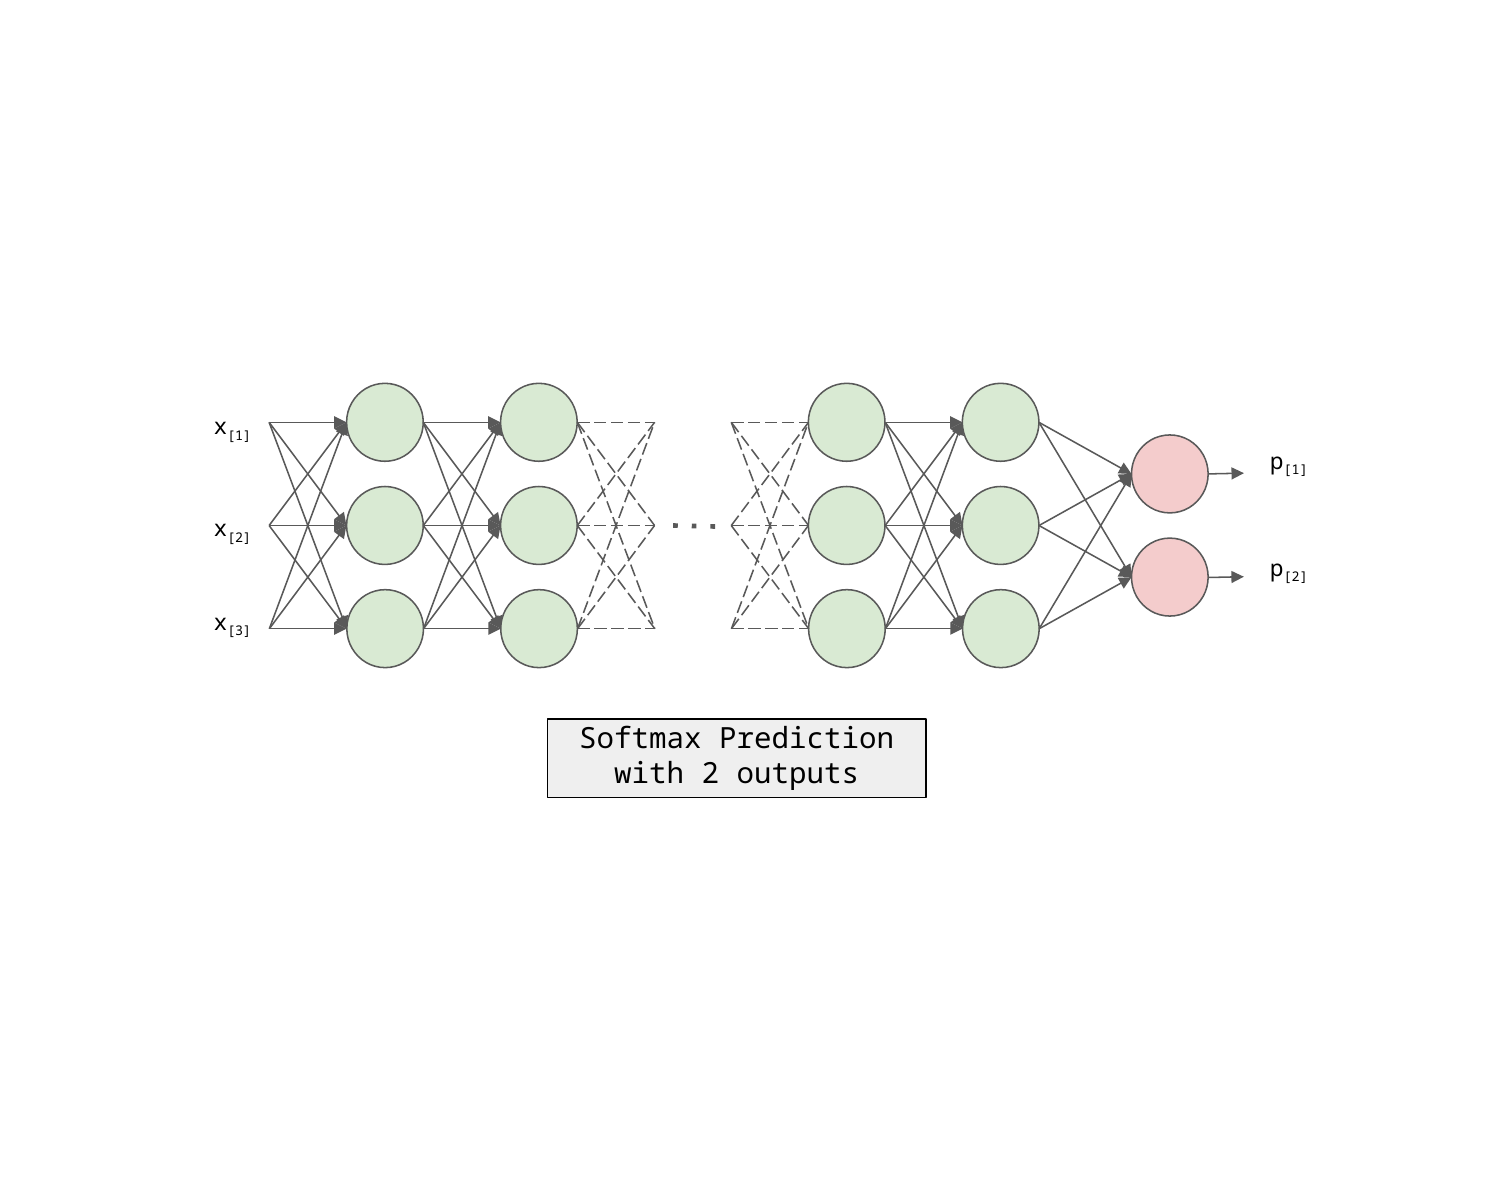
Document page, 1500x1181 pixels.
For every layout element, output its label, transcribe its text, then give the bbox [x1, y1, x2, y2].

text_box Softmax Prediction with 2 outputs [547, 719, 926, 798]
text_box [198, 383, 1332, 668]
